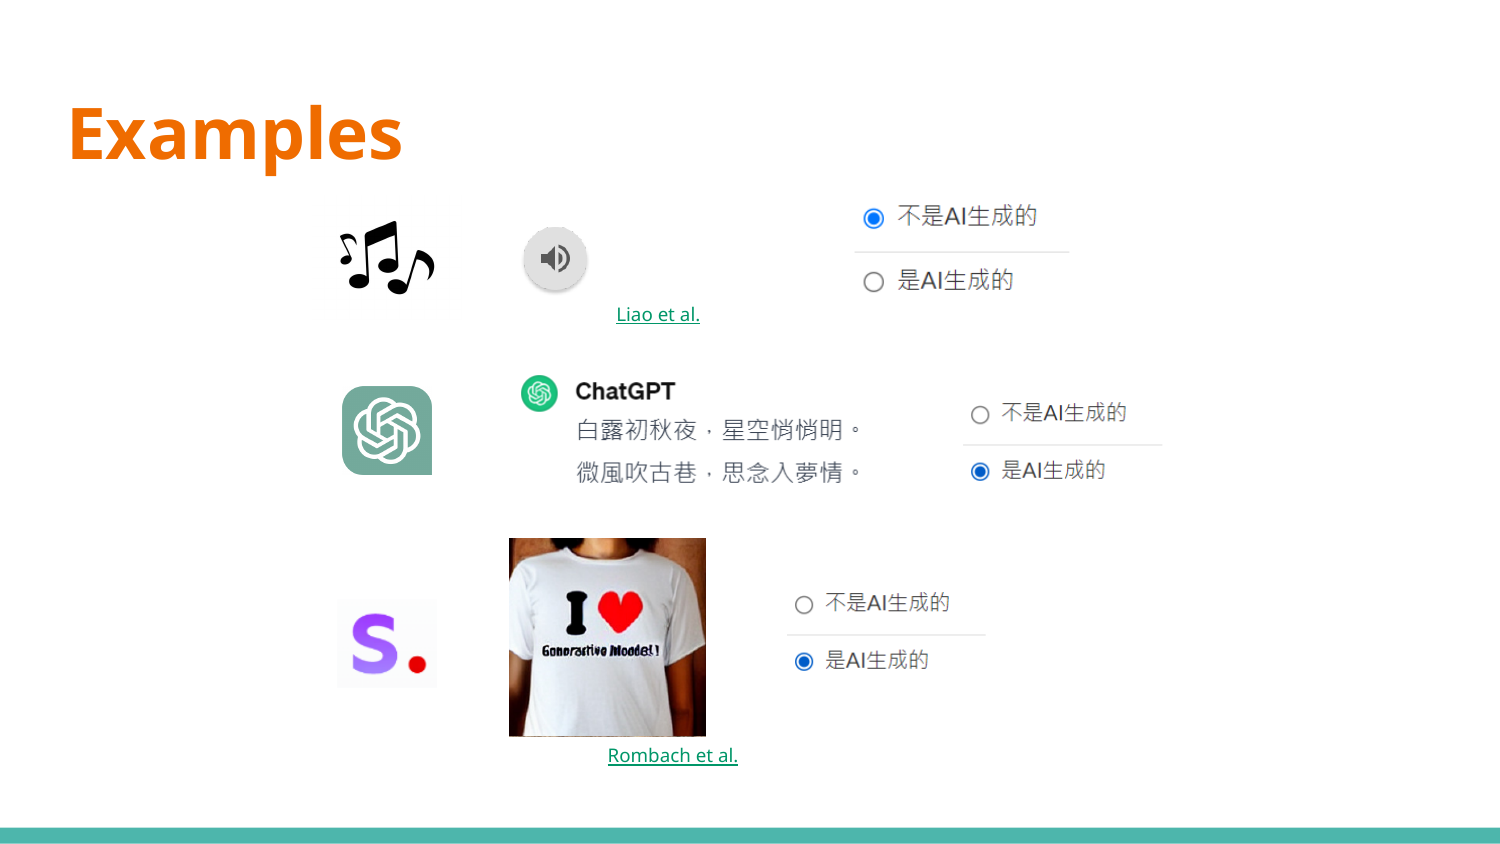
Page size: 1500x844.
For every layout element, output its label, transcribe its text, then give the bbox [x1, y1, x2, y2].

picture [517, 219, 593, 296]
picture [777, 591, 986, 697]
text_box Liao et al. [601, 287, 850, 338]
picture [337, 599, 437, 689]
picture [509, 535, 706, 737]
text_box Rombach et al. [592, 729, 841, 759]
picture [954, 401, 1163, 507]
picture [342, 386, 432, 476]
title Examples [51, 72, 1449, 189]
picture [312, 195, 462, 320]
picture [831, 196, 1070, 318]
picture [509, 364, 877, 498]
